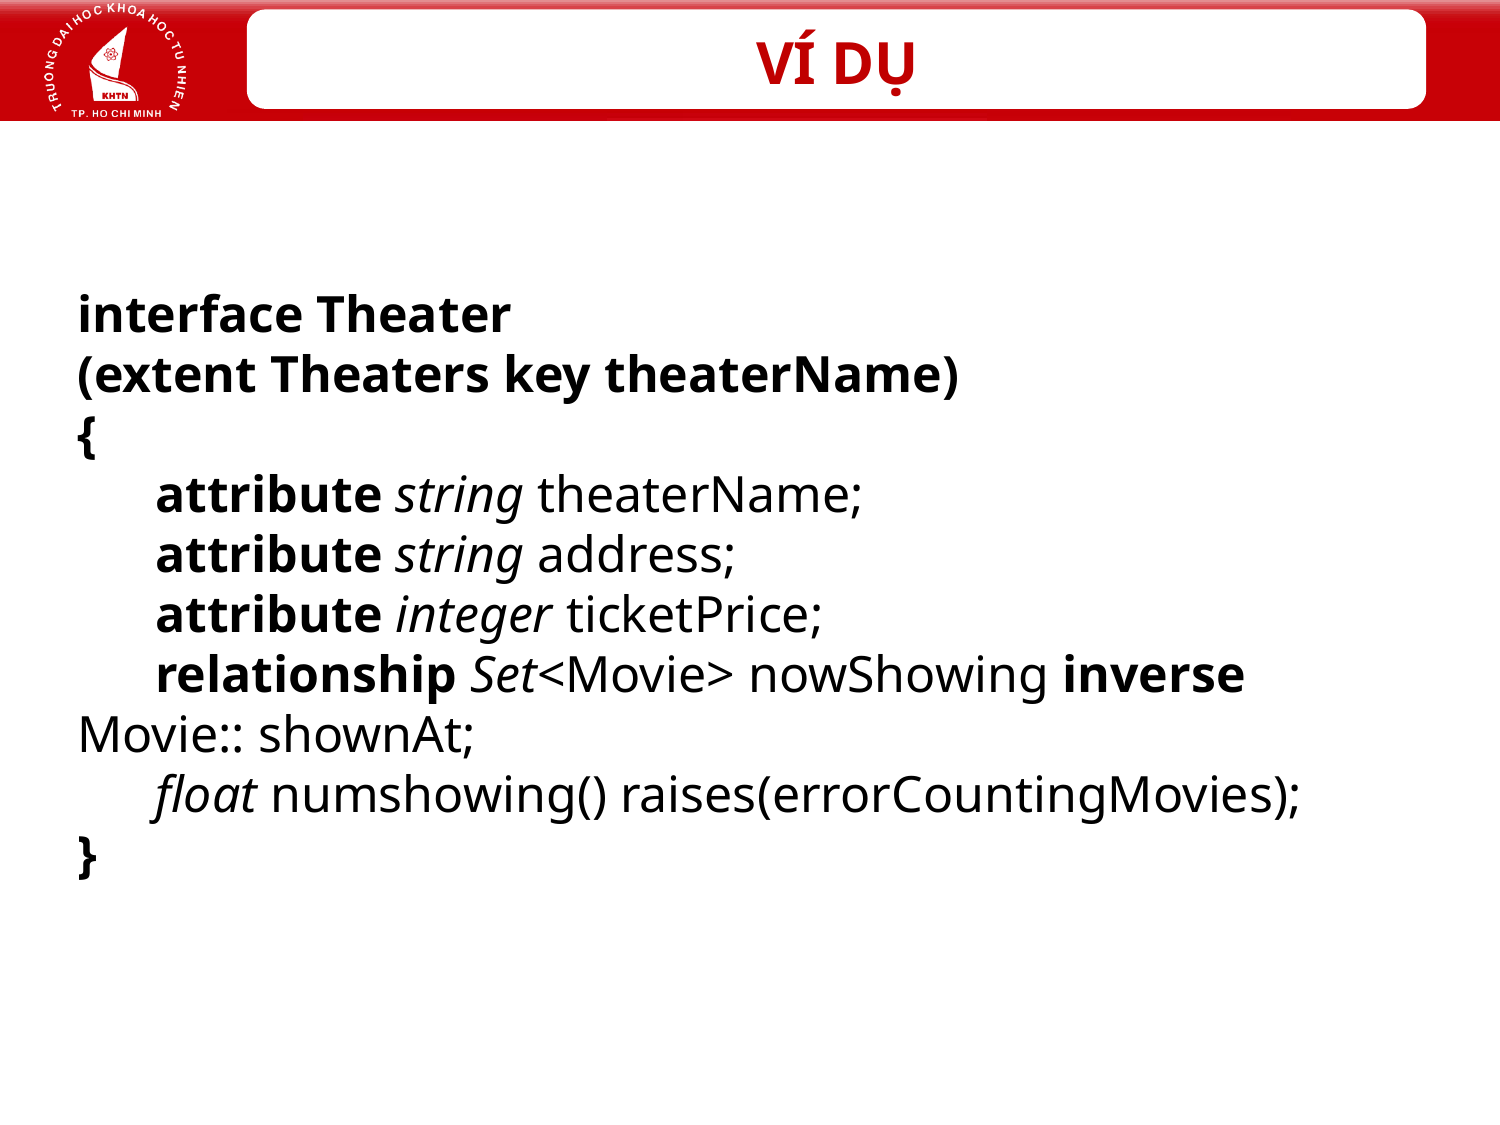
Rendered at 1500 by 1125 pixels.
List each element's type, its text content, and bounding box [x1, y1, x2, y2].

picture [0, 0, 1500, 121]
text_box interface Theater (extent Theaters key theaterName) { attribute string theaterName; attribute string address; attribute integer ticketPrice; relationship Set<Movie> nowShowing inverse Movie:: shownAt; float numshowing() raises(errorCountingMovies); } [62, 274, 1438, 890]
